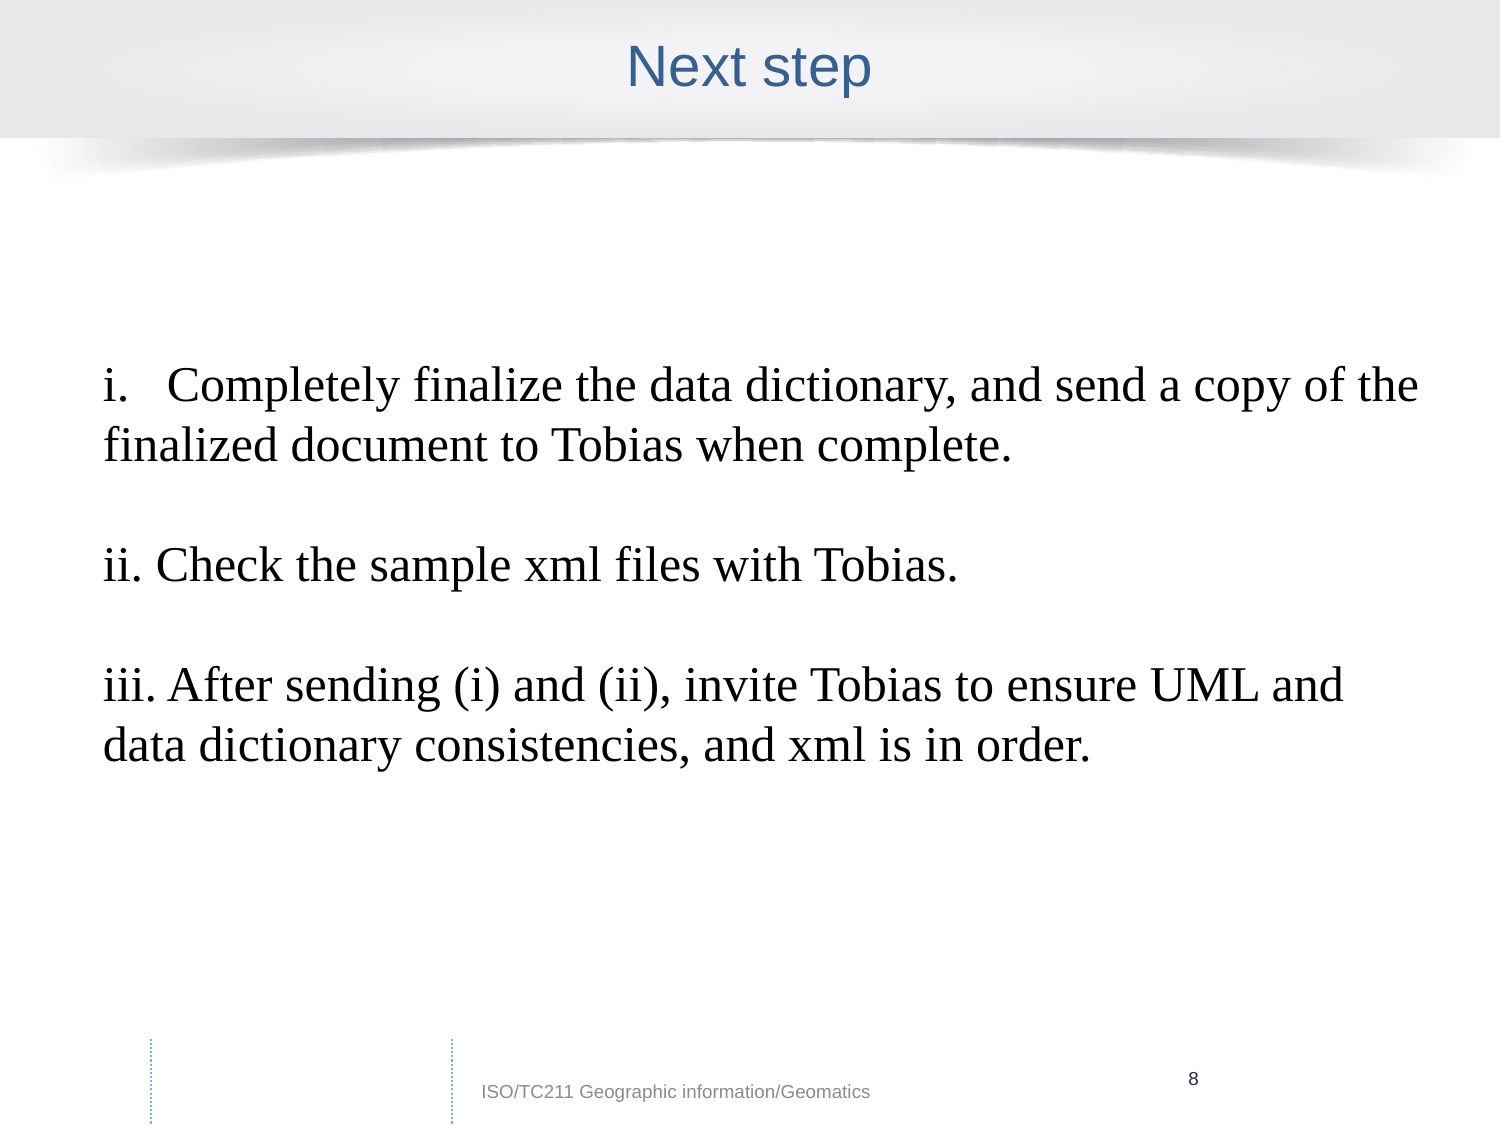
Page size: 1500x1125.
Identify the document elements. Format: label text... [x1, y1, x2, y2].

picture [0, 0, 1500, 209]
list i. Completely finalize the data dictionary, and send a copy of the finalized document to Tobias when complete. ii. Check the sample xml files with Tobias. iii. After sending (i) and (ii), invite Tobias to ensure UML and data dictionary consistencies, and xml is in order. [87, 234, 1438, 888]
title Next step [75, 1, 1425, 125]
